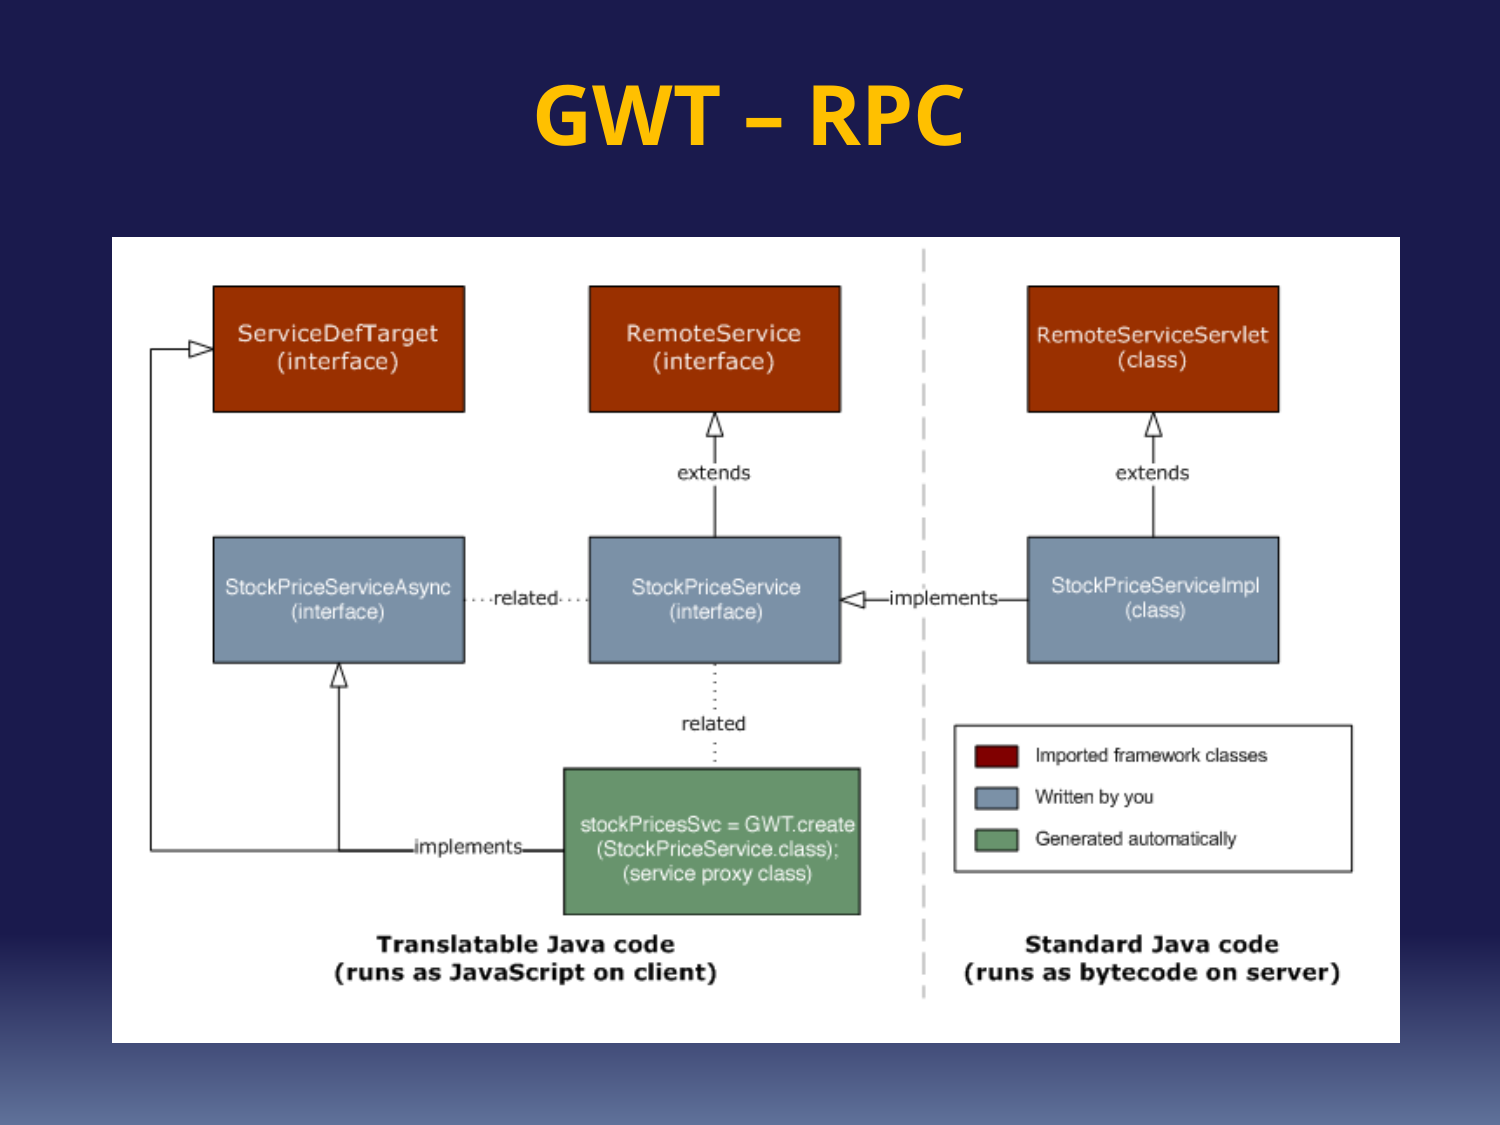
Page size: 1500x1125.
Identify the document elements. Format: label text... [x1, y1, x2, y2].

title GWT – RPC [0, 12, 1500, 213]
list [112, 237, 1401, 1043]
